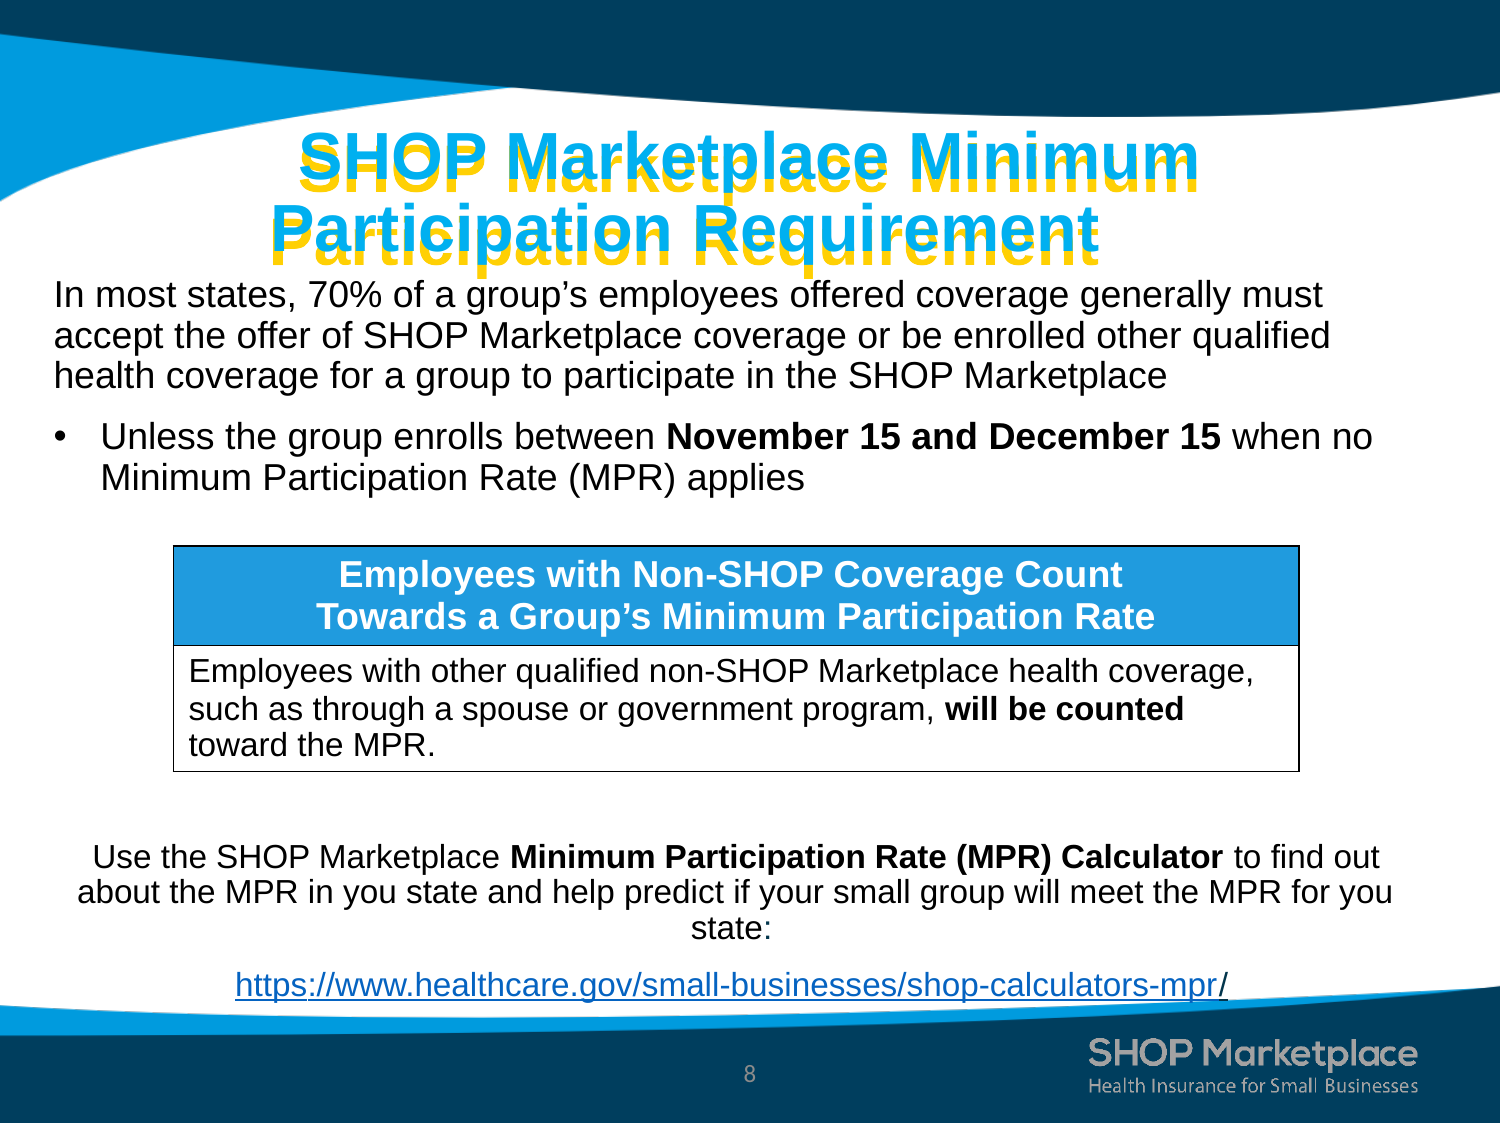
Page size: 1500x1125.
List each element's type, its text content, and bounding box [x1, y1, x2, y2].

table_cell Employees with other qualified non-SHOP Marketplace health coverage, such as through a spouse or government program, will be counted toward the MPR. [174, 646, 1298, 771]
list In most states, 70% of a group’s employees offered coverage generally must accept the offer of SHOP Marketplace coverage or be enrolled other qualified health coverage for a group to participate in the SHOP Marketplace Unless the group enrolls between November 15 and December 15 when no Minimum Participation Rate (MPR) applies Use the SHOP Marketplace Minimum Participation Rate (MPR) Calculator to find out about the MPR in you state and help predict if your small group will meet the MPR for you state: https://www.healthcare.gov/small-businesses/shop-calculators-mpr/ [38, 267, 1434, 967]
title SHOP Marketplace Minimum Participation Requirement [0, 109, 1500, 258]
table_header Employees with Non-SHOP Coverage Count Towards a Group’s Minimum Participation Rate [174, 547, 1298, 645]
slide_number 8 [0, 1042, 1500, 1103]
